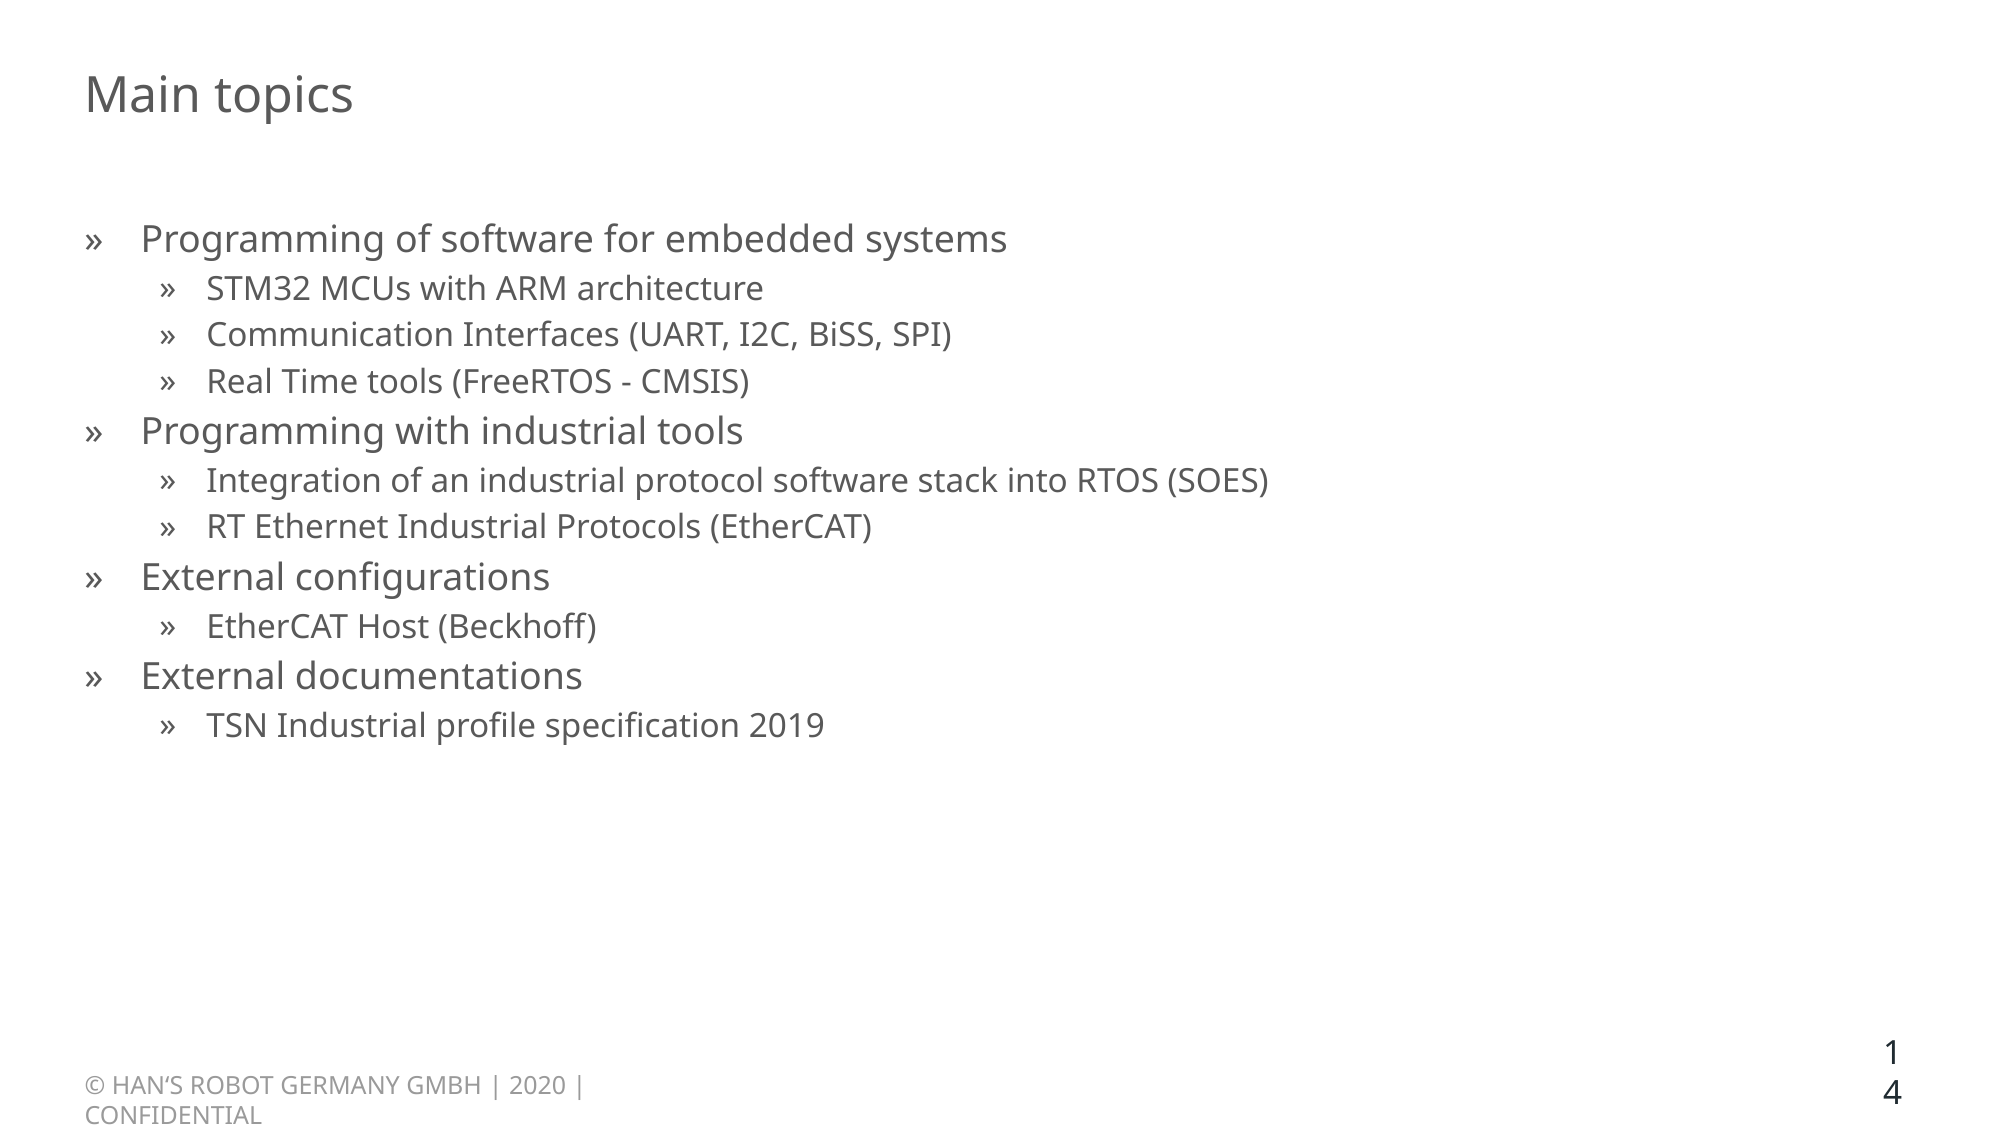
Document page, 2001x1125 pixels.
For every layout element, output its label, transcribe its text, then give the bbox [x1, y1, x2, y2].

text_box 14 [1868, 1023, 1931, 1119]
title Main topics [69, 54, 1756, 132]
list Programming of software for embedded systems STM32 MCUs with ARM architecture Communication Interfaces (UART, I2C, BiSS, SPI) Real Time tools (FreeRTOS - CMSIS) Programming with industrial tools Integration of an industrial protocol software stack into RTOS (SOES) RT Ethernet Industrial Protocols (EtherCAT) External configurations EtherCAT Host (Beckhoff) External documentations TSN Industrial profile specification 2019 [69, 208, 1933, 1070]
